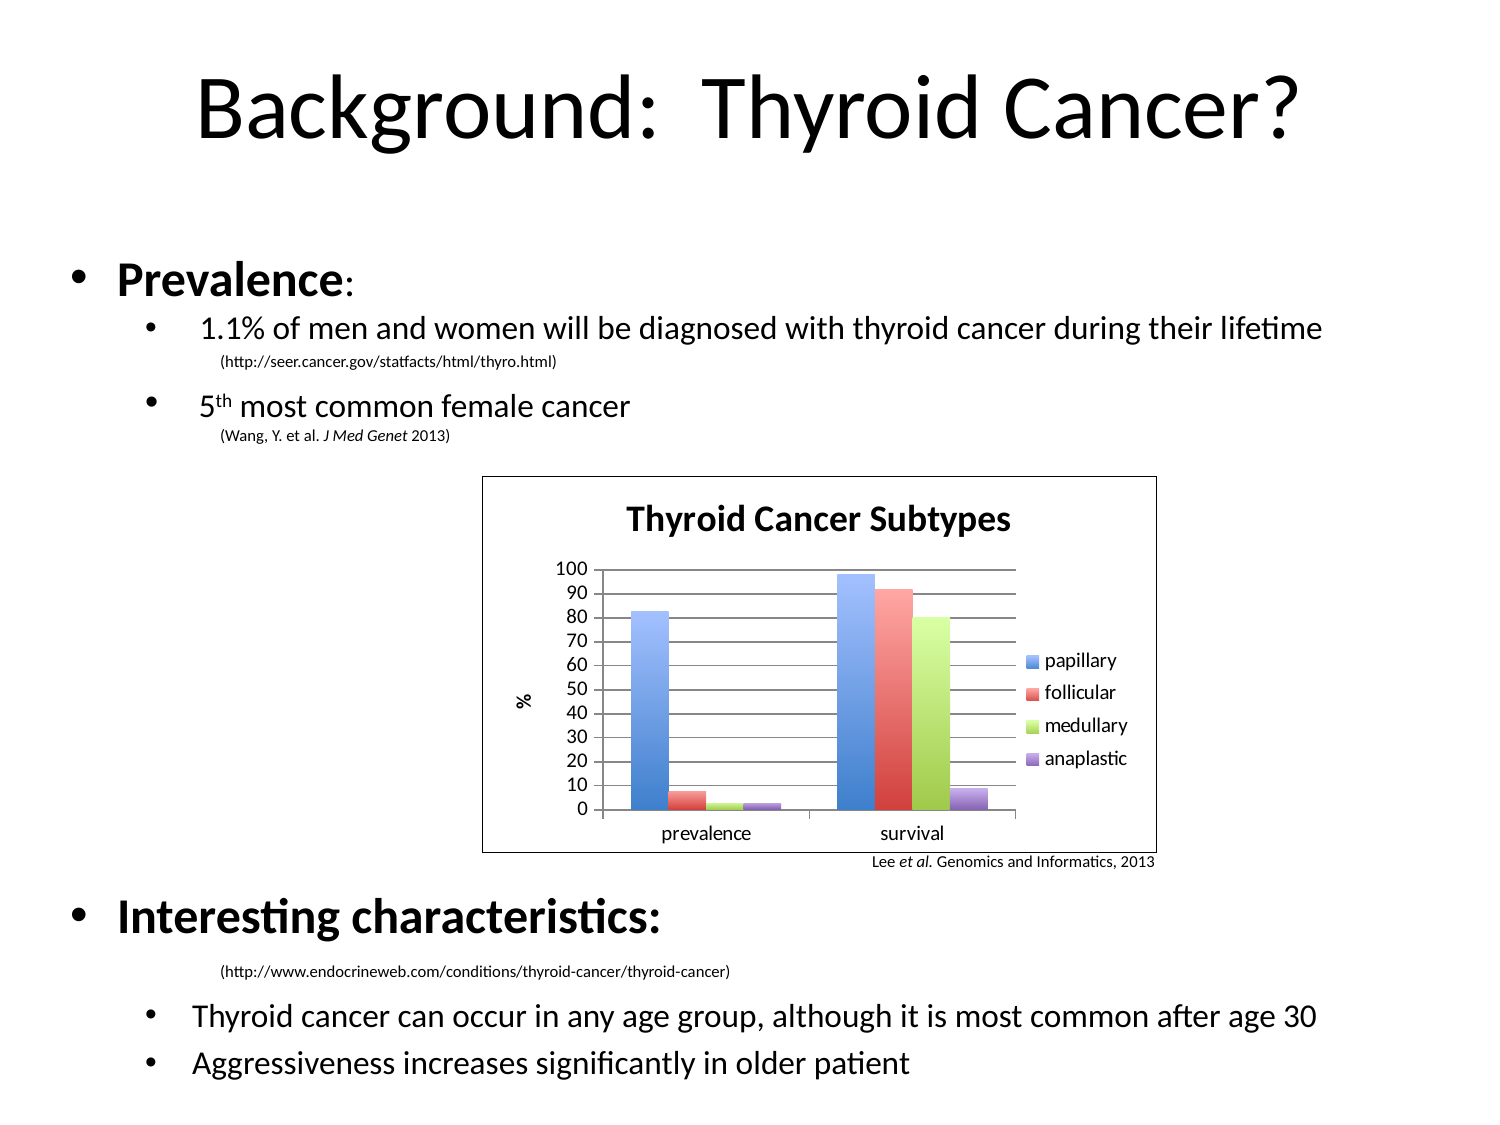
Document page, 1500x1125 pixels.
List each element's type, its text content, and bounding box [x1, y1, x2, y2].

text_box Prevalence: 1.1% of men and women will be diagnosed with thyroid cancer during their lifetime (http://seer.cancer.gov/statfacts/html/thyro.html) 5th most common female cancer (Wang, Y. et al. J Med Genet 2013) Interesting characteristics: (http://www.endocrineweb.com/conditions/thyroid-cancer/thyroid-cancer) Thyroid cancer can occur in any age group, although it is most common after age 30 Aggressiveness increases significantly in older patient [55, 239, 1499, 1125]
title Background: Thyroid Cancer? [112, 0, 1388, 223]
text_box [482, 476, 1173, 879]
